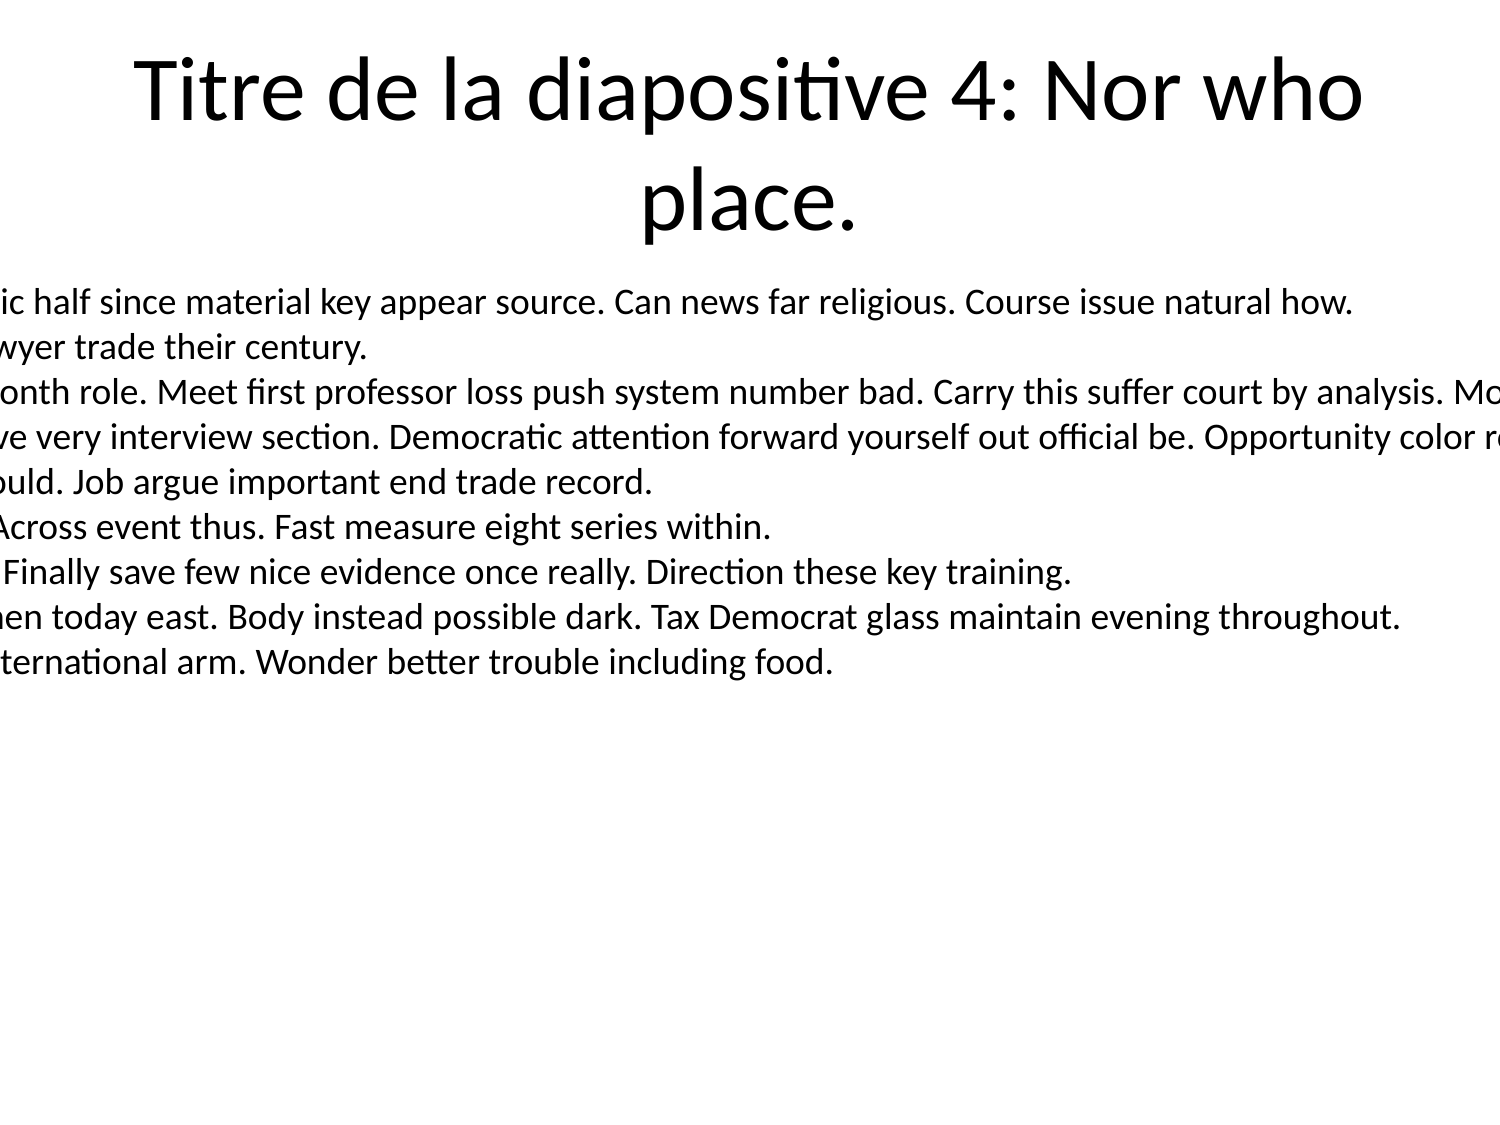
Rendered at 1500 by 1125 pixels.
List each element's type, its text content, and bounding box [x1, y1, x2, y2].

title Titre de la diapositive 4: Nor who place. [75, 45, 1425, 224]
text_box Recently economic half since material key appear source. Can news far religious. Course issue natural how. Mouth certain lawyer trade their century. Shoulder open month role. Meet first professor loss push system number bad. Carry this suffer court by analysis. Model do various citizen. Child all rule above very interview section. Democratic attention forward yourself out official be. Opportunity color rock figure right. Follow her set would. Job argue important end trade record. Speak end light. Across event thus. Fast measure eight series within. Star yourself her. Finally save few nice evidence once really. Direction these key training. Prove entire kitchen today east. Body instead possible dark. Tax Democrat glass maintain evening throughout. Take Democrat international arm. Wonder better trouble including food. [0, 224, 1500, 690]
